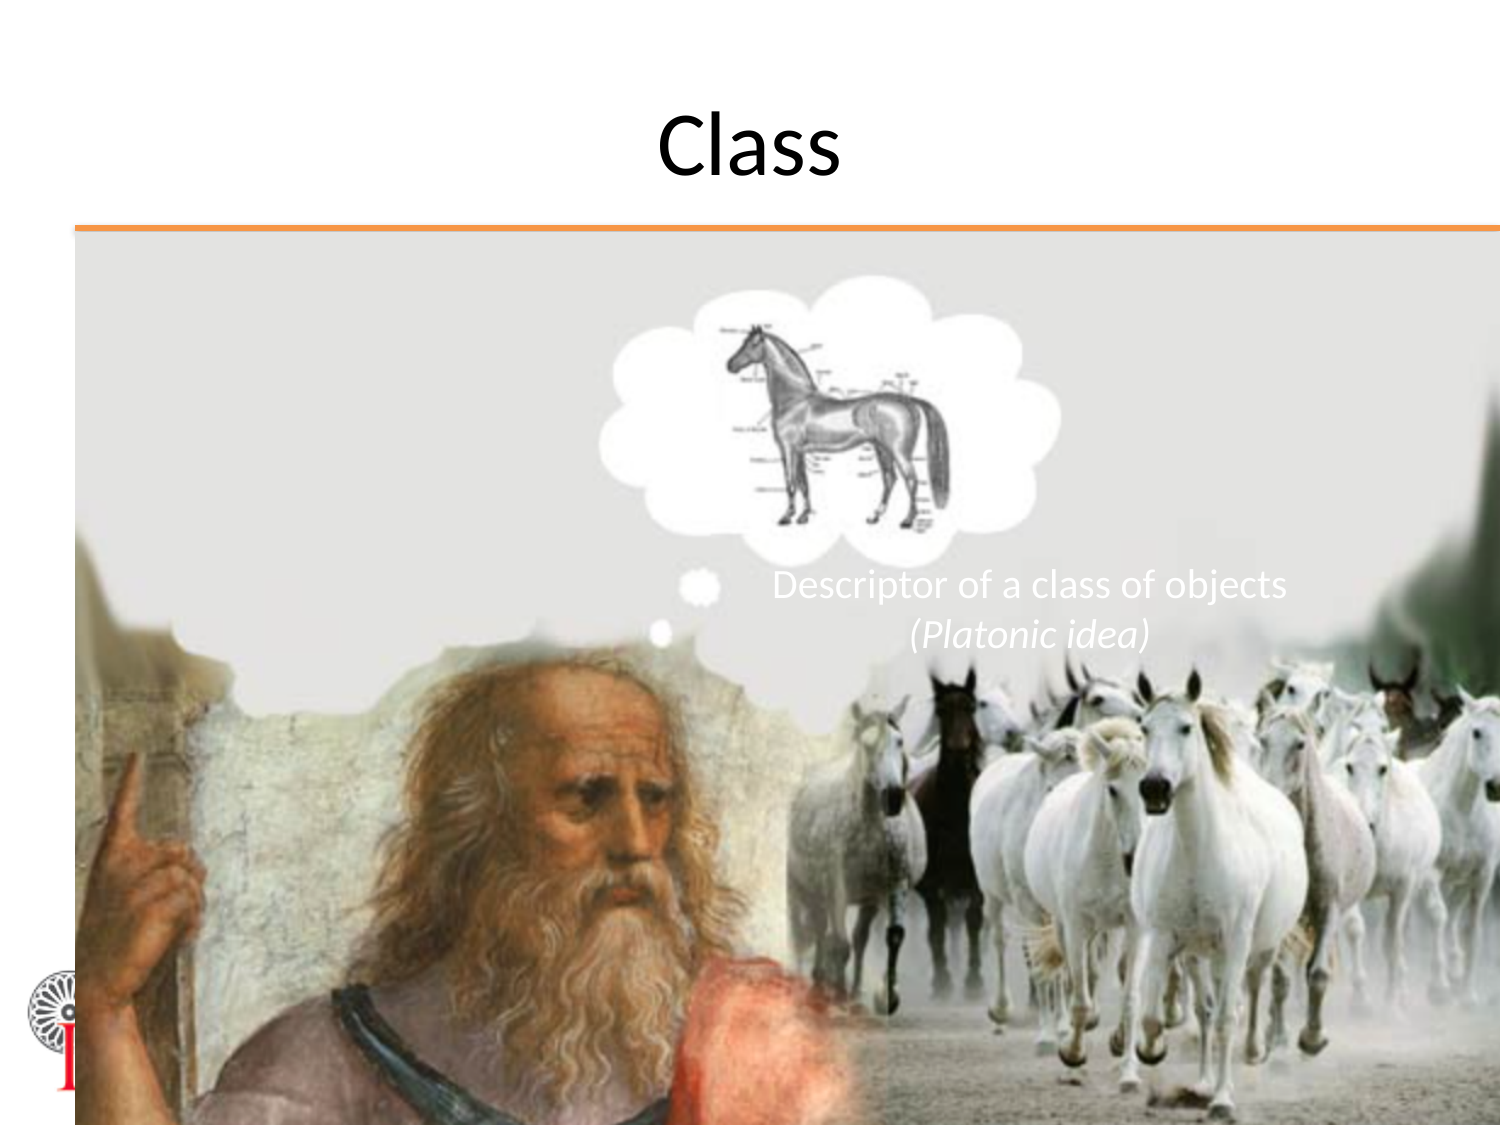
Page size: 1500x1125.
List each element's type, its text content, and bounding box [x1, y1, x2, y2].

title Class [75, 45, 1425, 230]
picture [3, 232, 1500, 1125]
